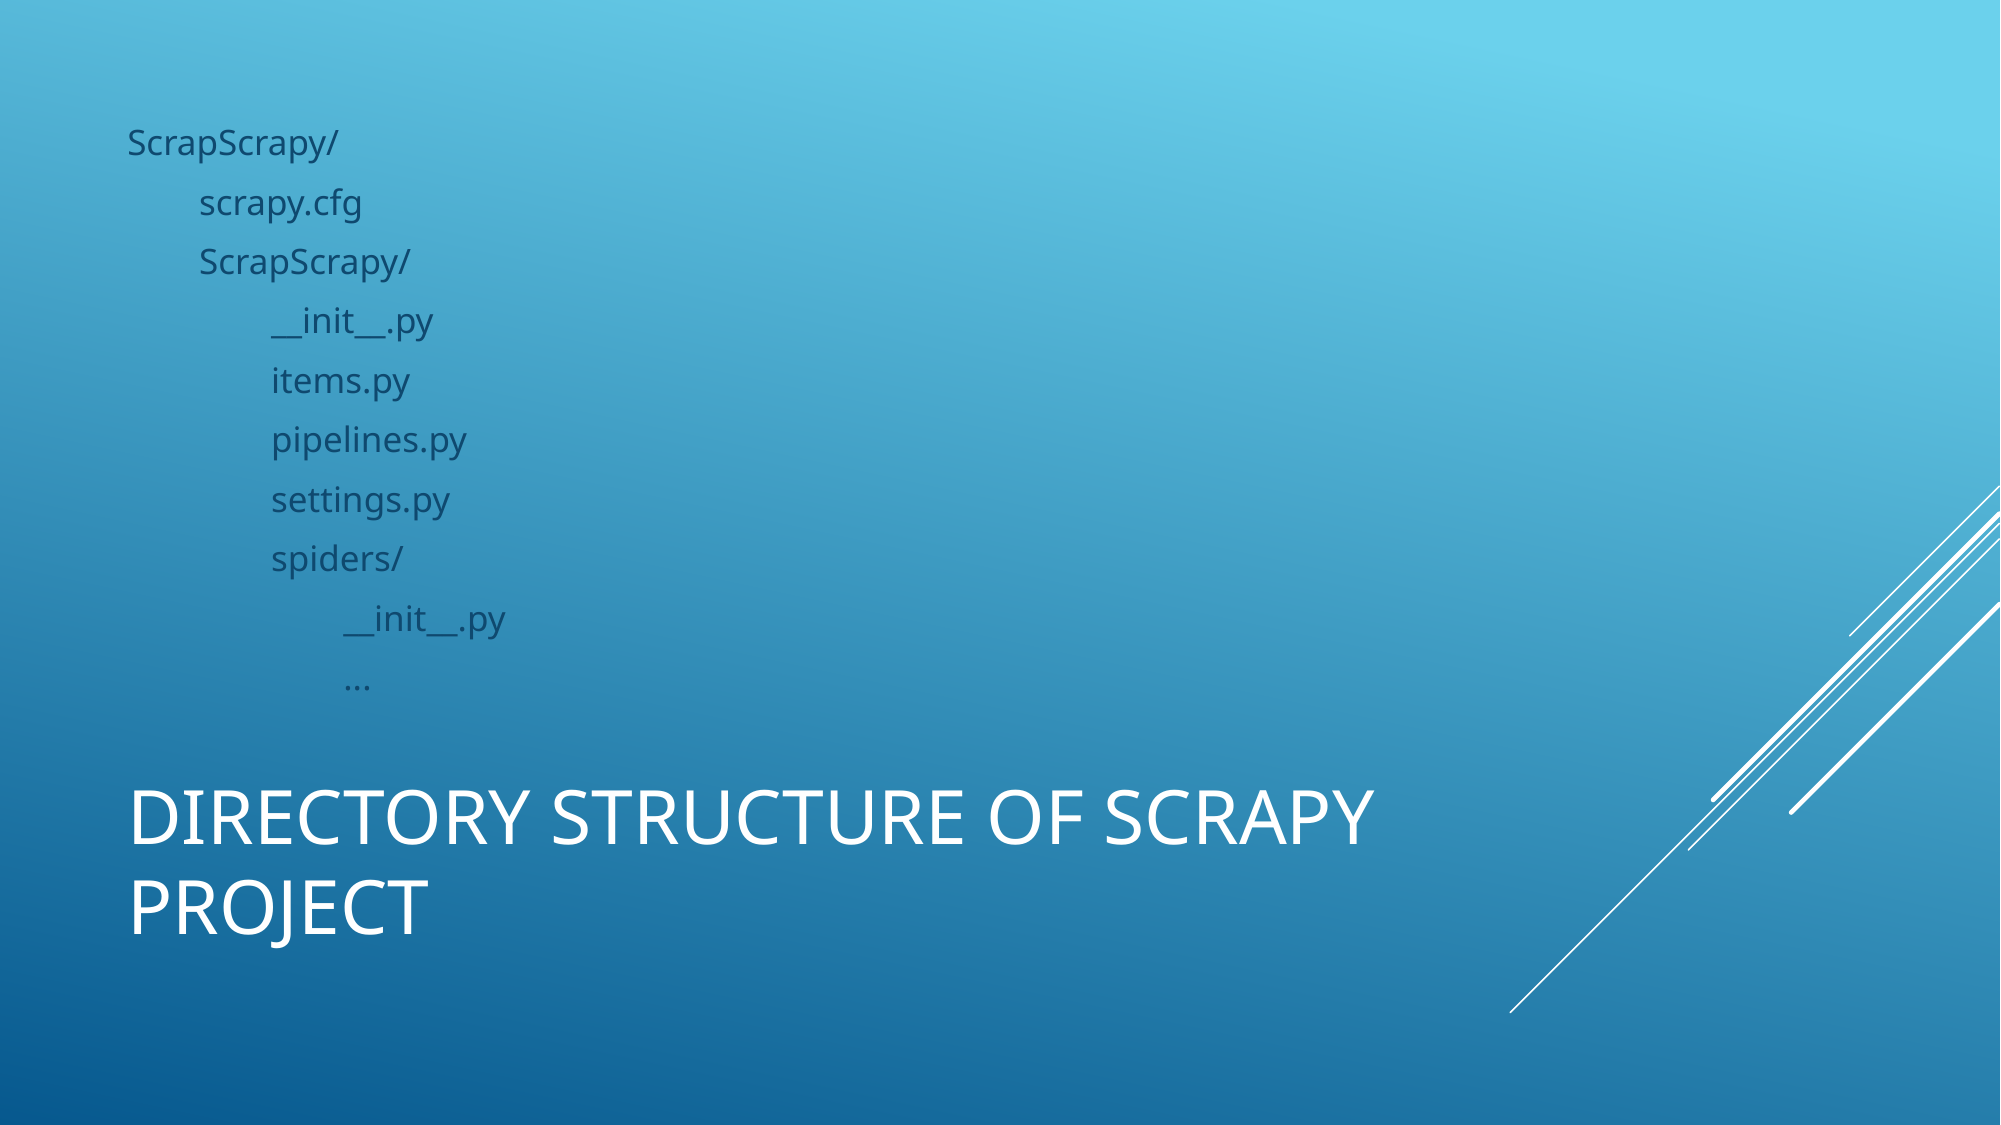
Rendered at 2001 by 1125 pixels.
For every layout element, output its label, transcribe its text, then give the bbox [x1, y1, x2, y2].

list ScrapScrapy/ scrapy.cfg ScrapScrapy/ __init__.py items.py pipelines.py settings.py spiders/ __init__.py ... [112, 112, 1513, 706]
title Directory Structure of Scrapy Project [112, 736, 1513, 984]
